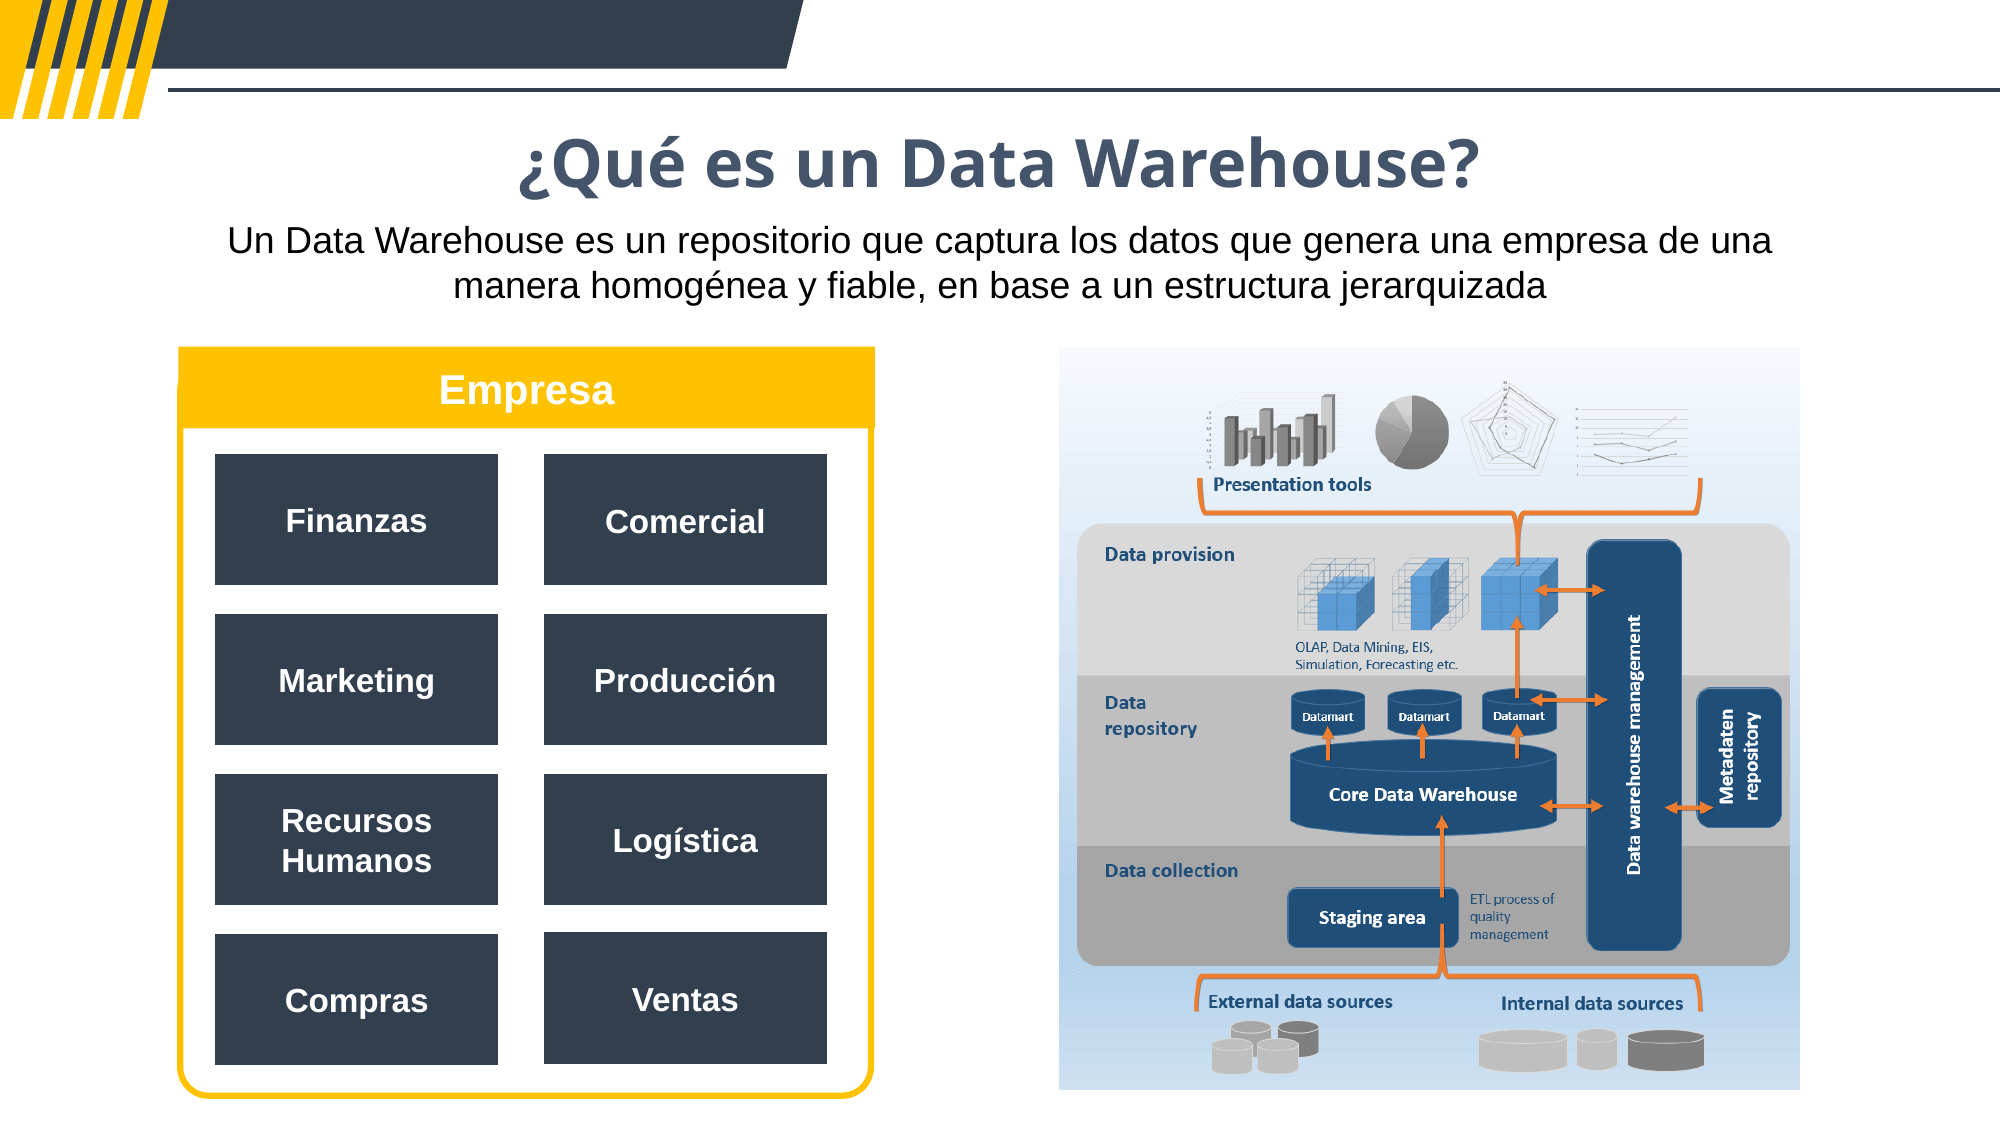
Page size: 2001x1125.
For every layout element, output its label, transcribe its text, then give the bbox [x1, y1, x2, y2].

picture [1052, 340, 1806, 1096]
text_box Compras [212, 931, 501, 1068]
text_box [179, 429, 872, 1097]
text_box Un Data Warehouse es un repositorio que captura los datos que genera una empresa de una manera homogénea y fiable, en base a un estructura jerarquizada [156, 208, 1843, 314]
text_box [0, 0, 169, 119]
text_box Marketing [212, 611, 501, 748]
text_box Empresa [177, 346, 876, 429]
text_box Recursos Humanos [212, 771, 501, 908]
text_box Producción [541, 611, 830, 748]
text_box [169, 0, 805, 70]
text_box Finanzas [212, 451, 501, 588]
text_box Ventas [541, 929, 830, 1067]
text_box Logística [541, 770, 830, 908]
text_box Comercial [541, 451, 830, 589]
text_box ¿Qué es un Data Warehouse? [177, 113, 1822, 208]
